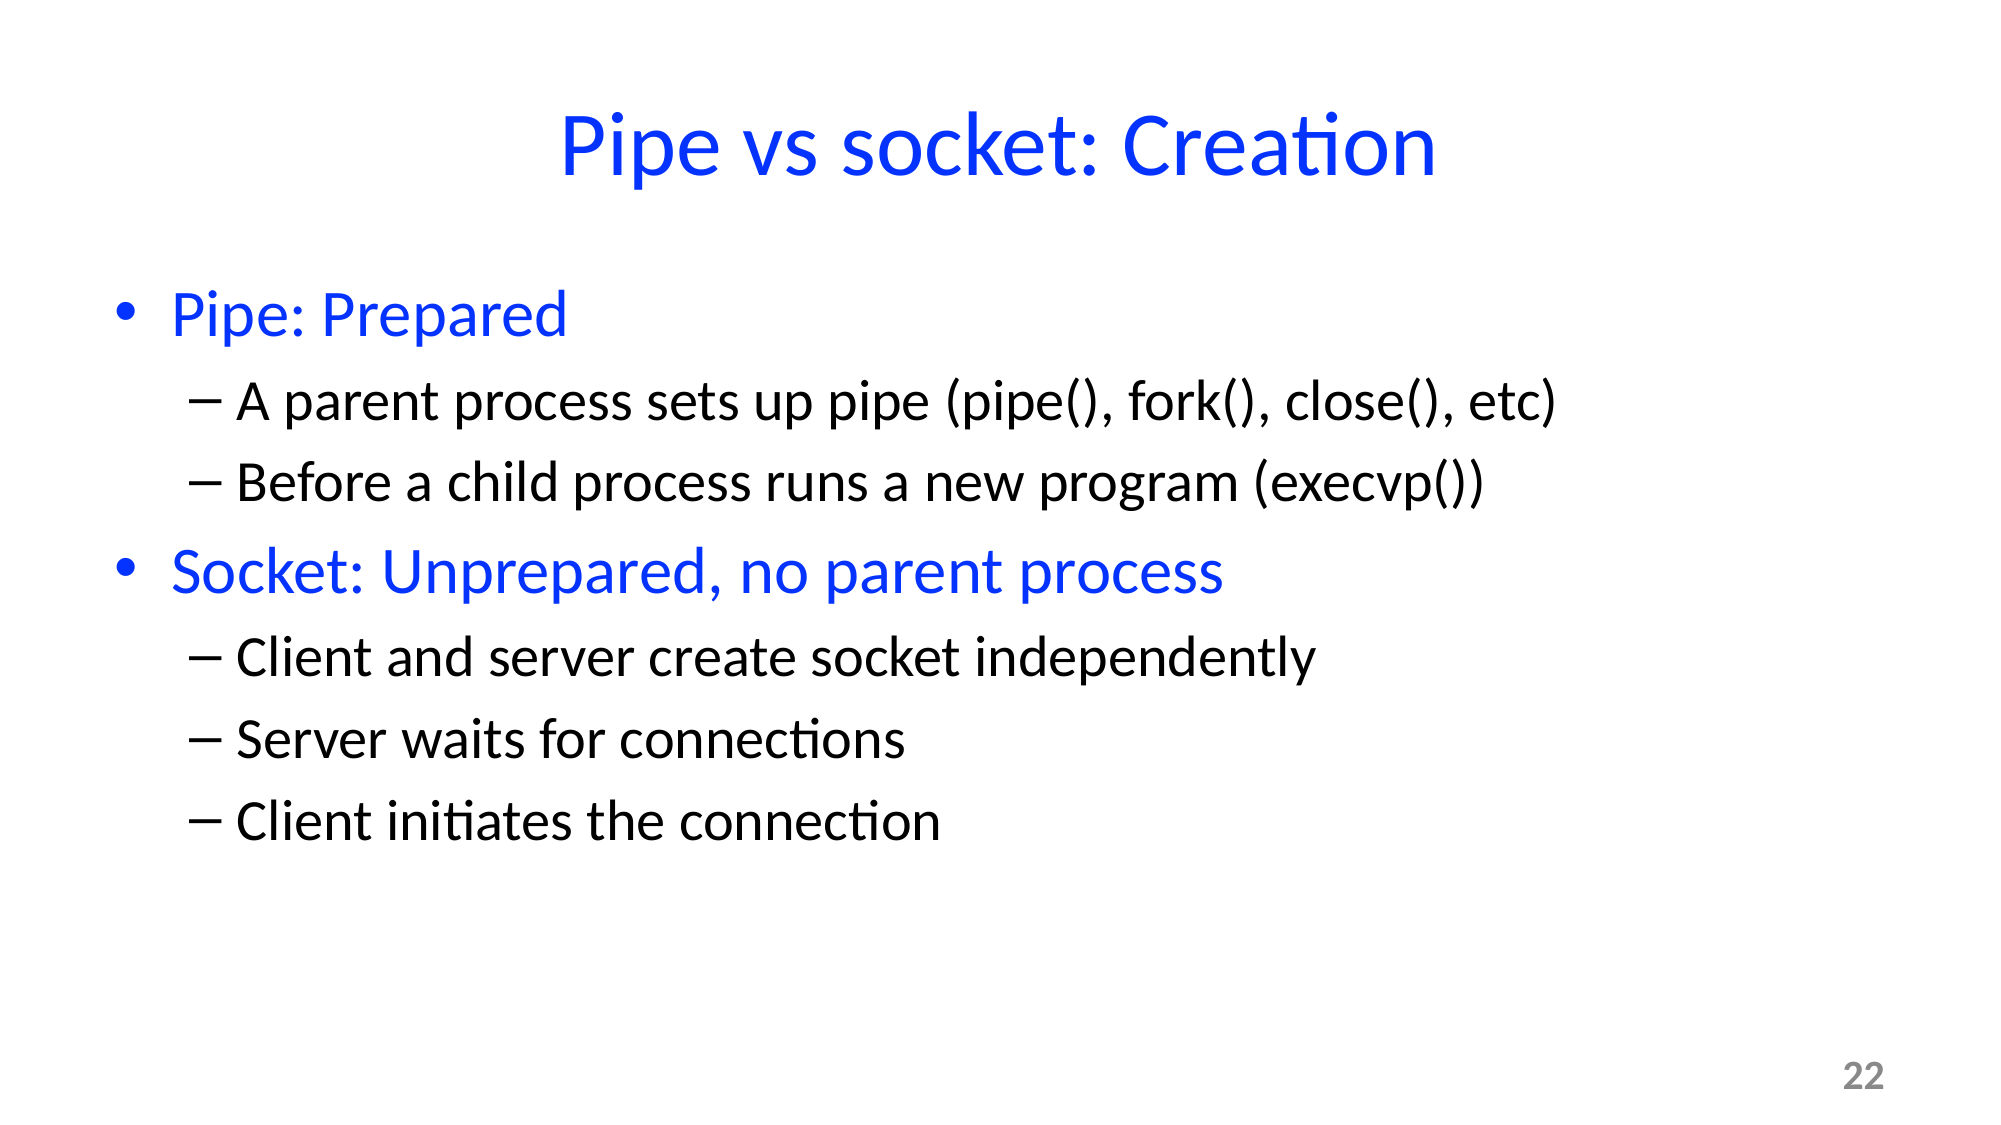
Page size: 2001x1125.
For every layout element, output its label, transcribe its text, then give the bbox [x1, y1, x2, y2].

slide_number 22 [1433, 1042, 1900, 1103]
list Pipe: Prepared A parent process sets up pipe (pipe(), fork(), close(), etc) Before a child process runs a new program (execvp()) Socket: Unprepared, no parent process Client and server create socket independently Server waits for connections Client initiates the connection [99, 262, 1901, 1006]
title Pipe vs socket: Creation [99, 44, 1901, 233]
